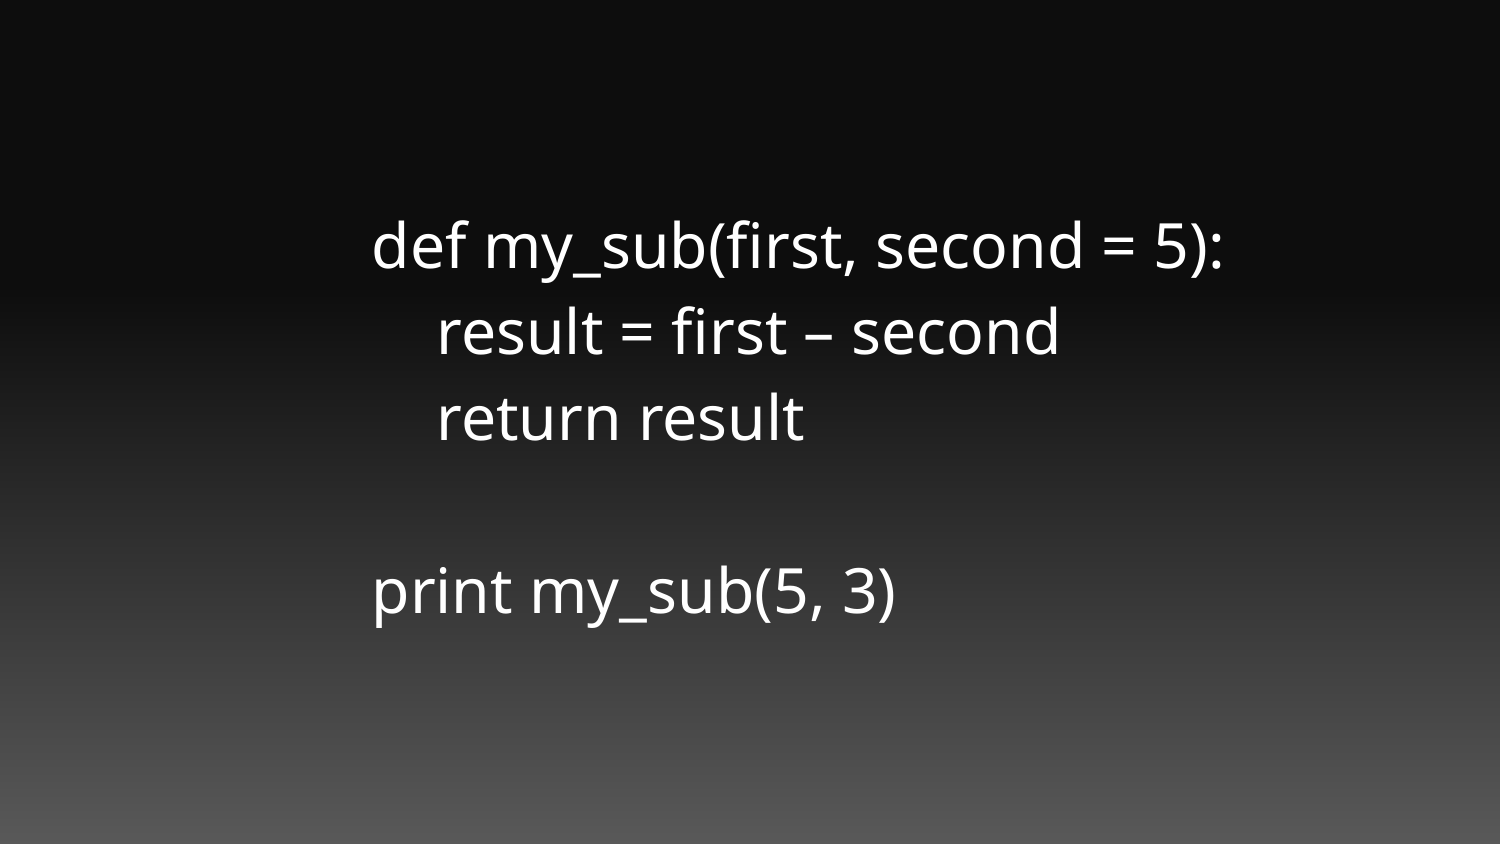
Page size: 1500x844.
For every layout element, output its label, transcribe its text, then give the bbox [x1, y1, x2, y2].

text_box def my_sub(first, second = 5): result = first – second return result print my_sub(5, 3) [356, 179, 1500, 631]
